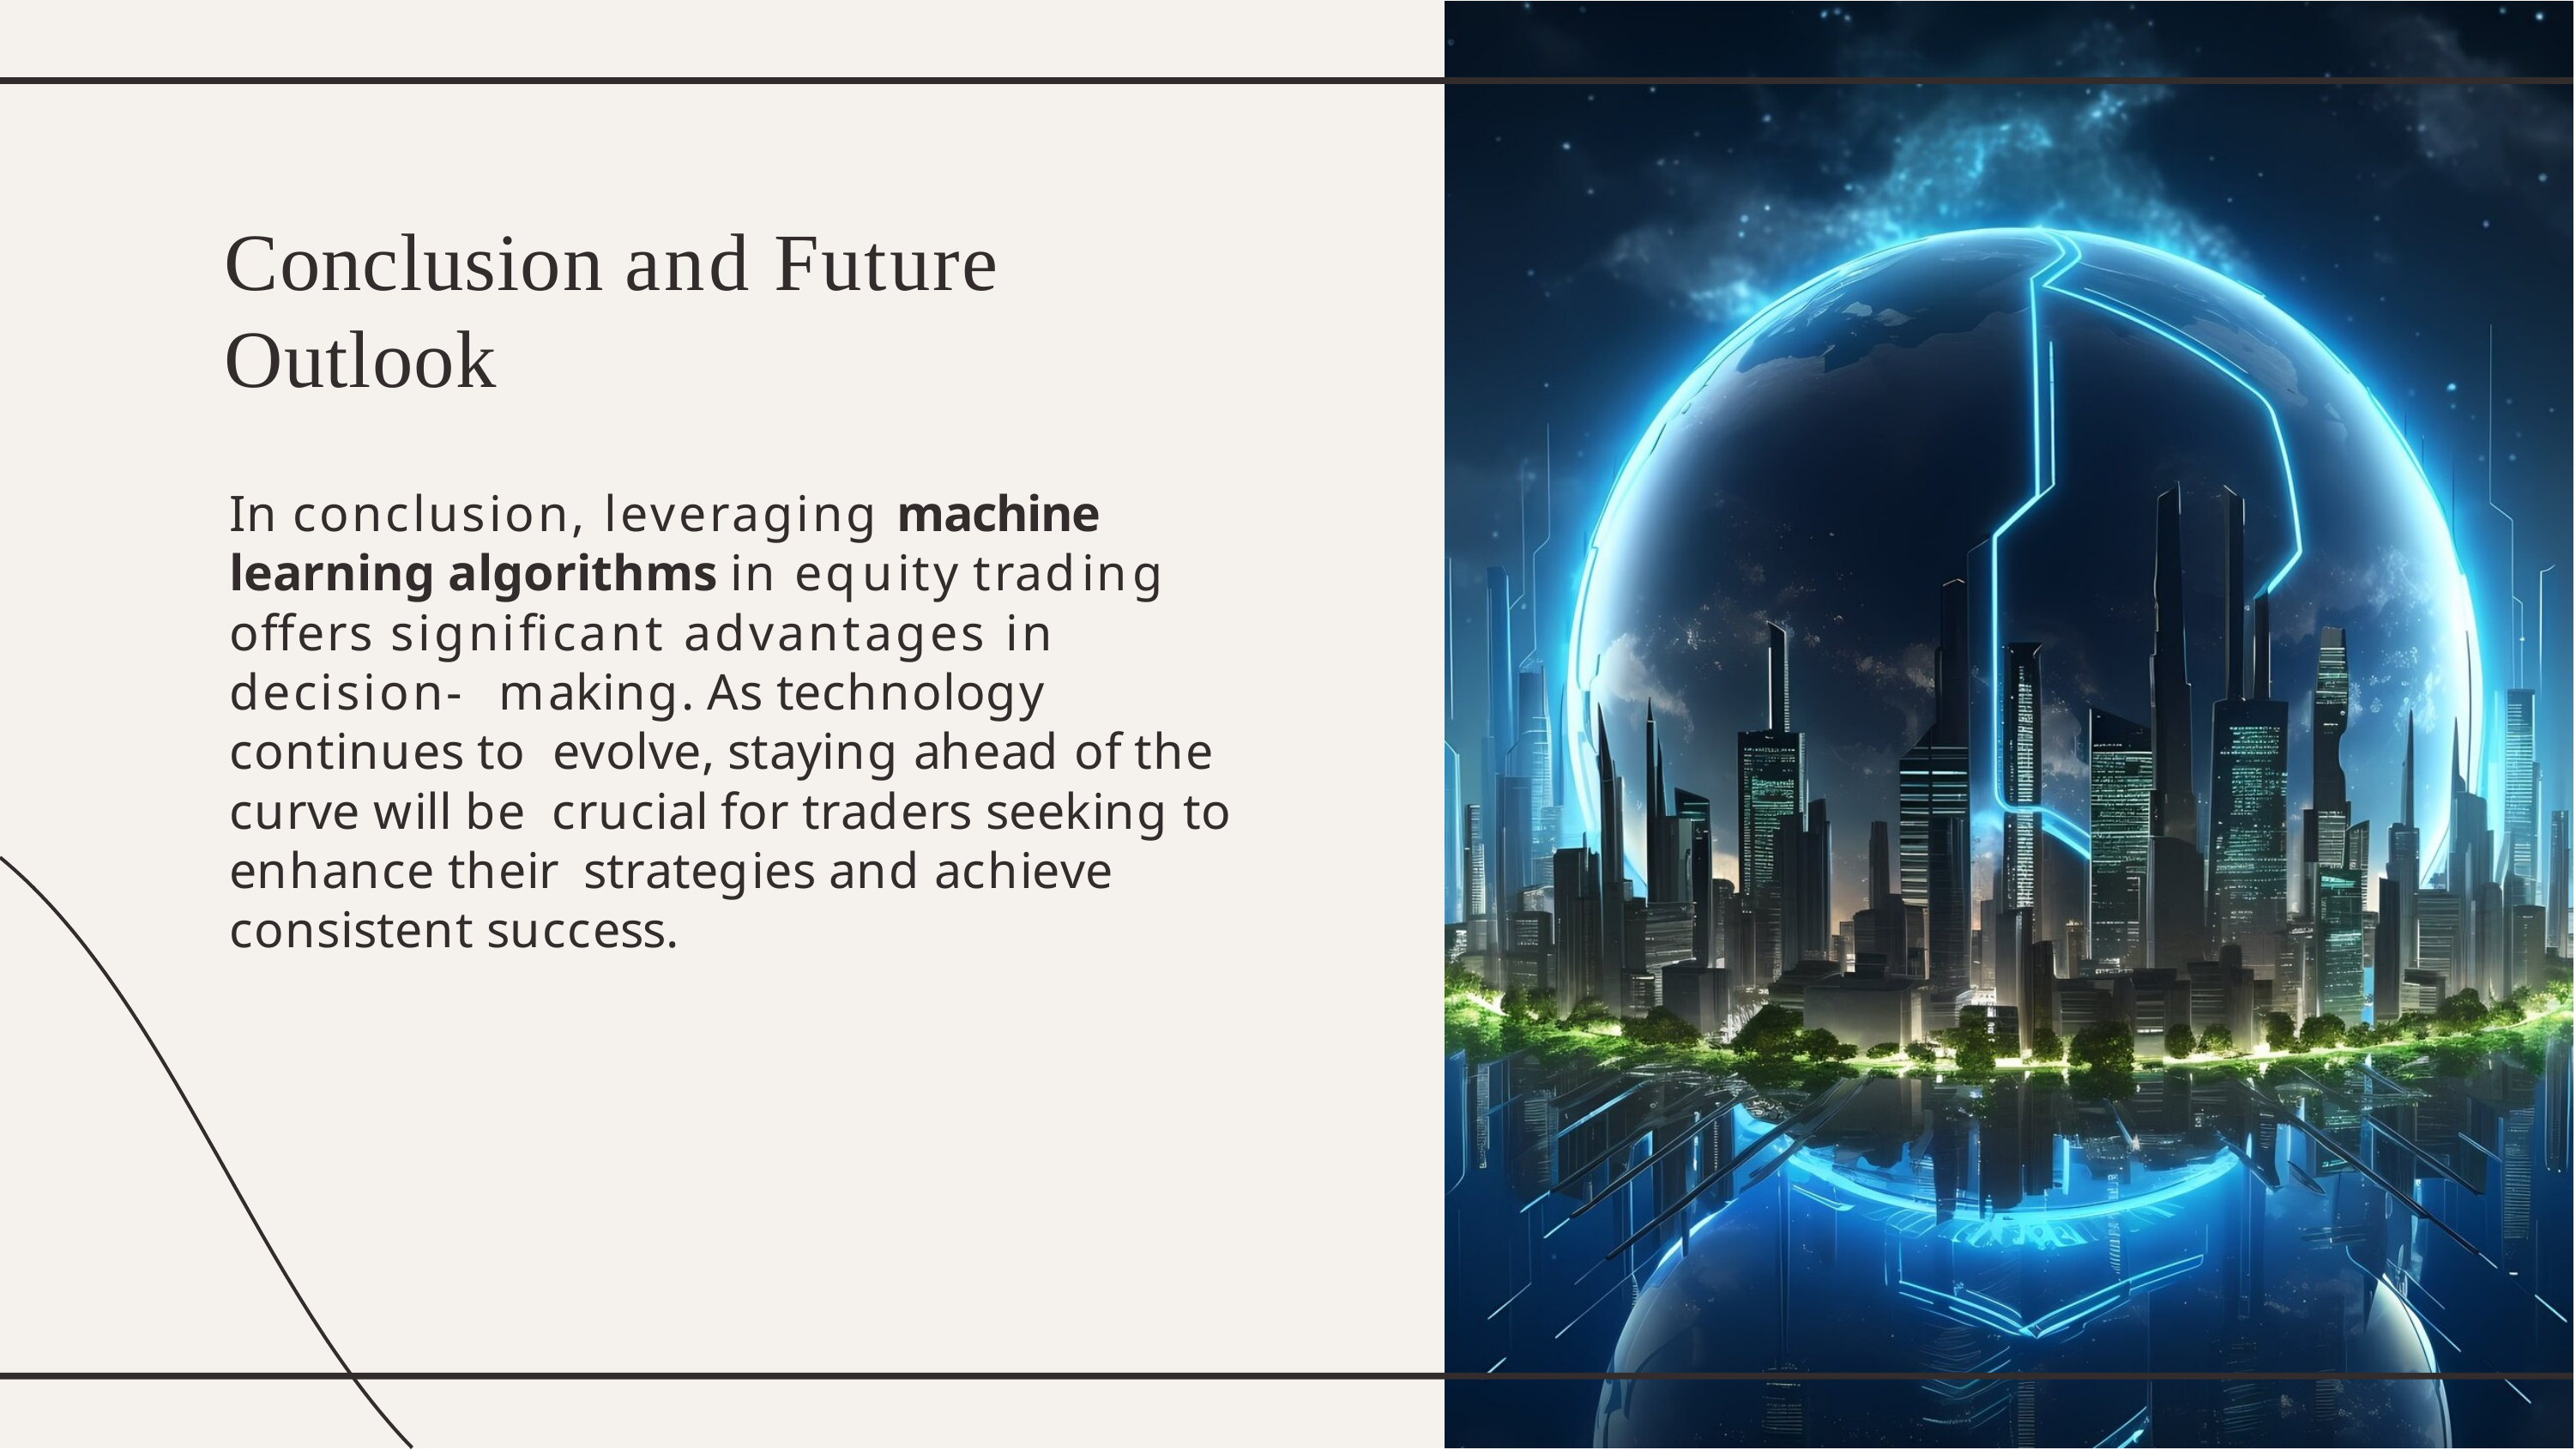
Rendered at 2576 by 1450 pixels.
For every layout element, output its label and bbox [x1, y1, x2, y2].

text_box [0, 1, 2574, 1448]
